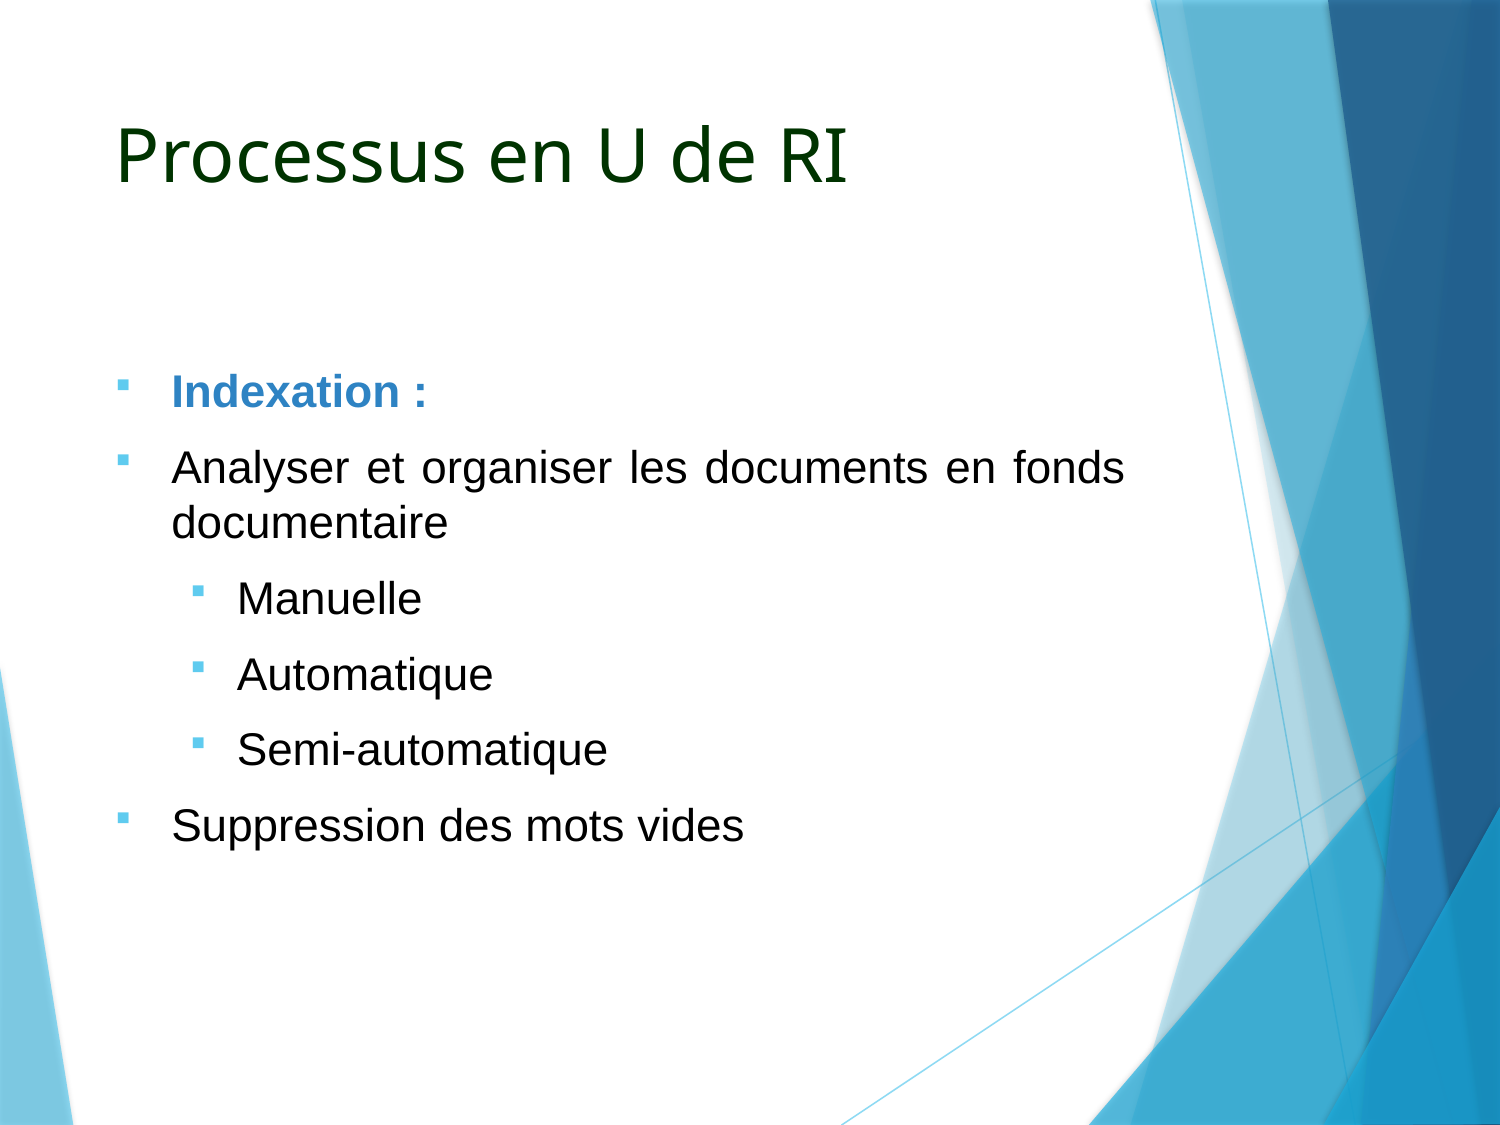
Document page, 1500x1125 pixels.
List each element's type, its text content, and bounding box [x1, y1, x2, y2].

list Indexation : Analyser et organiser les documents en fonds documentaire Manuelle Automatique Semi-automatique Suppression des mots vides [99, 354, 1142, 992]
title Processus en U de RI [99, 99, 1142, 317]
